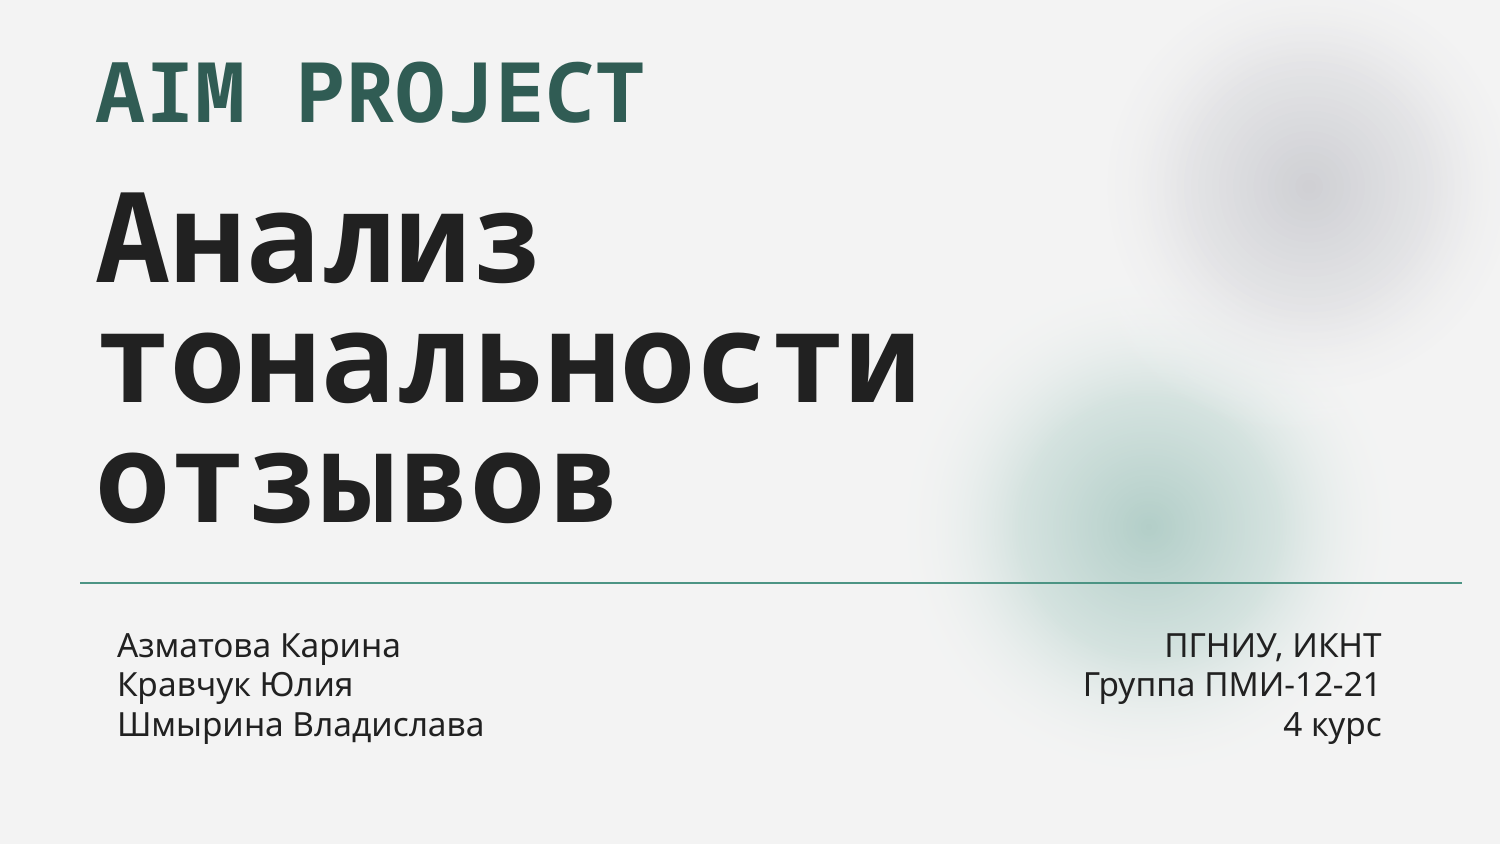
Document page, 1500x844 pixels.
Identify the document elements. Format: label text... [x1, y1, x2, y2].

subtitle Азматова Карина Кравчук Юлия Шмырина Владислава [116, 608, 552, 763]
title AIM PROJECT Анализ тональности отзывов [80, 43, 1361, 559]
text_box ПГНИУ, ИКНТ Группа ПМИ-12-21 4 курс [962, 608, 1398, 763]
